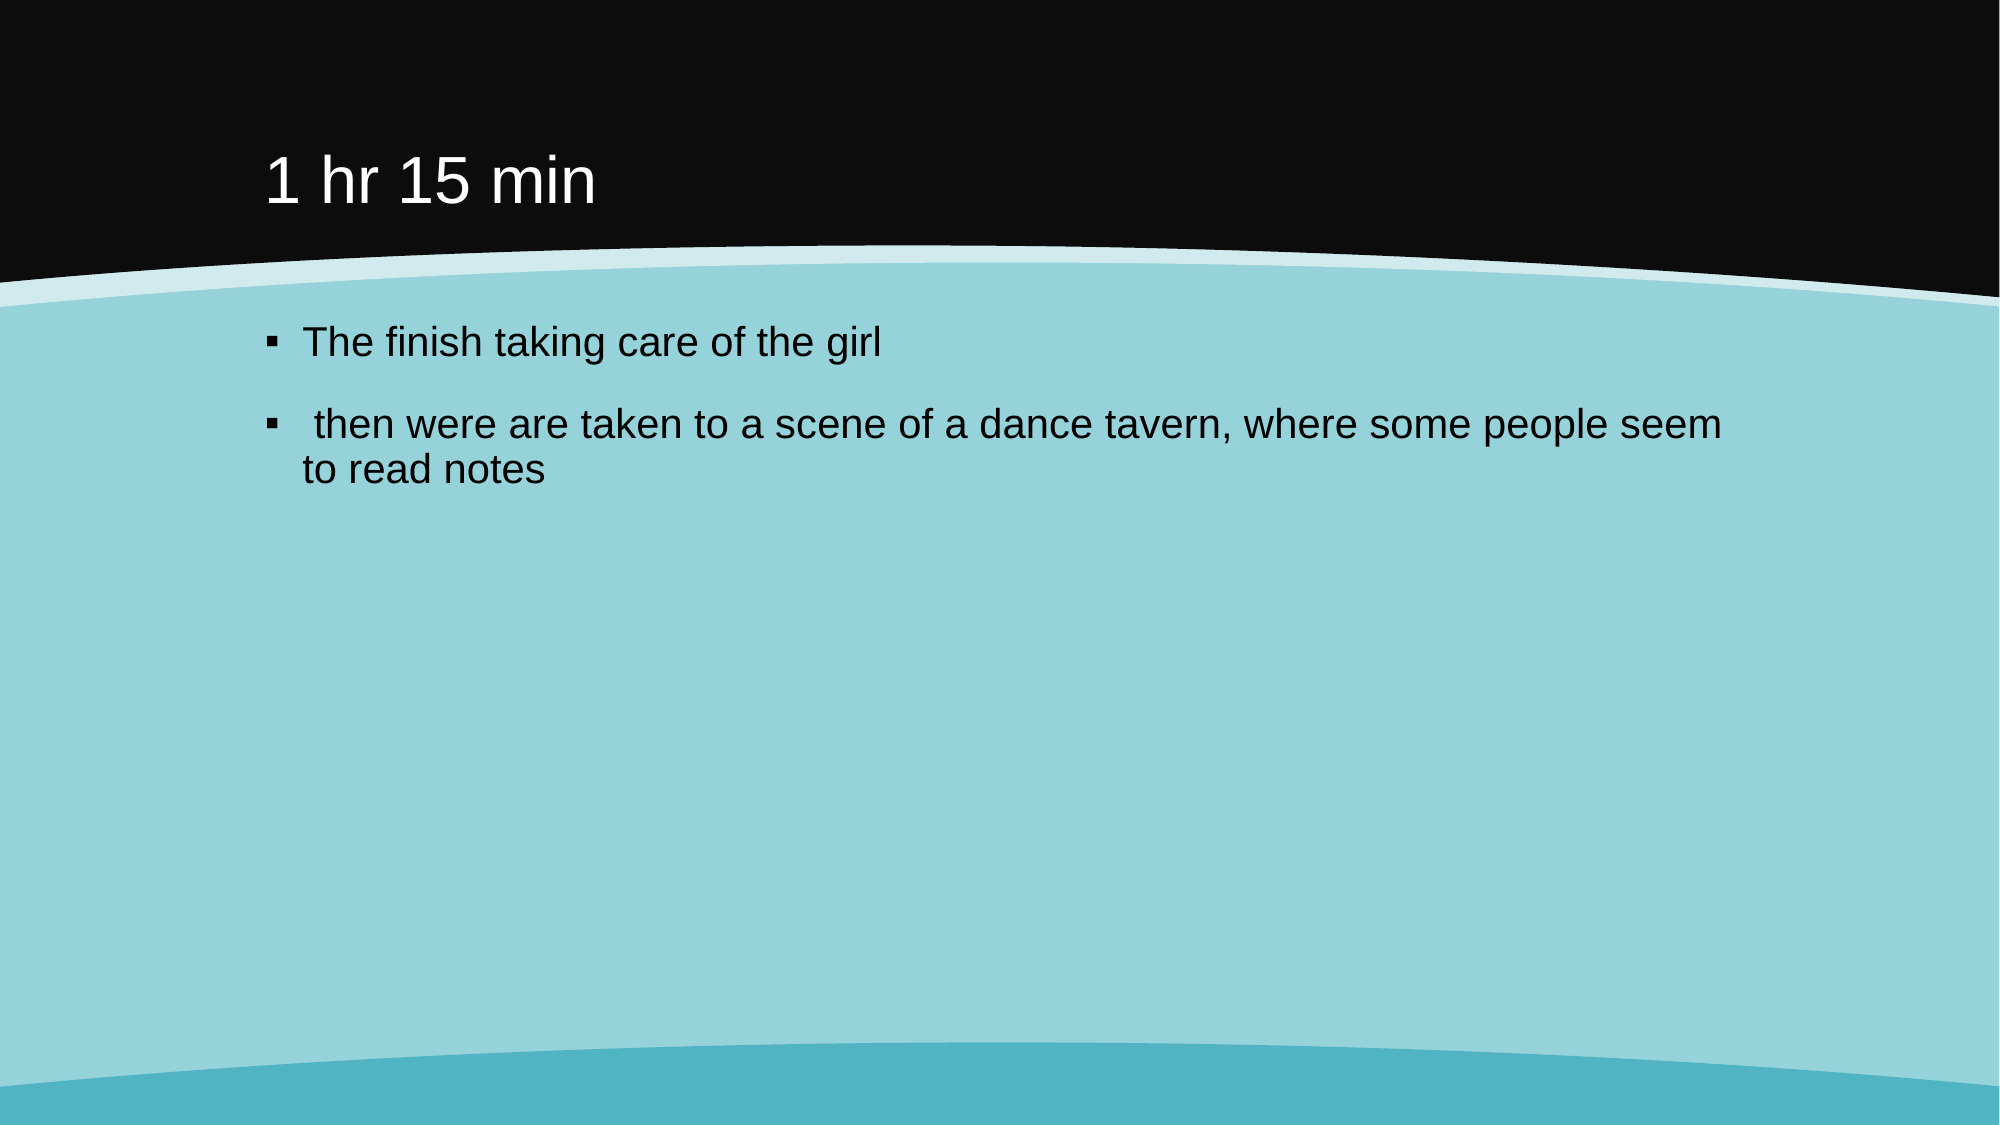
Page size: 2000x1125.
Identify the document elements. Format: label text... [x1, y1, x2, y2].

title 1 hr 15 min [249, 45, 1750, 225]
list The finish taking care of the girl then were are taken to a scene of a dance tavern, where some people seem to read notes [249, 312, 1750, 1013]
